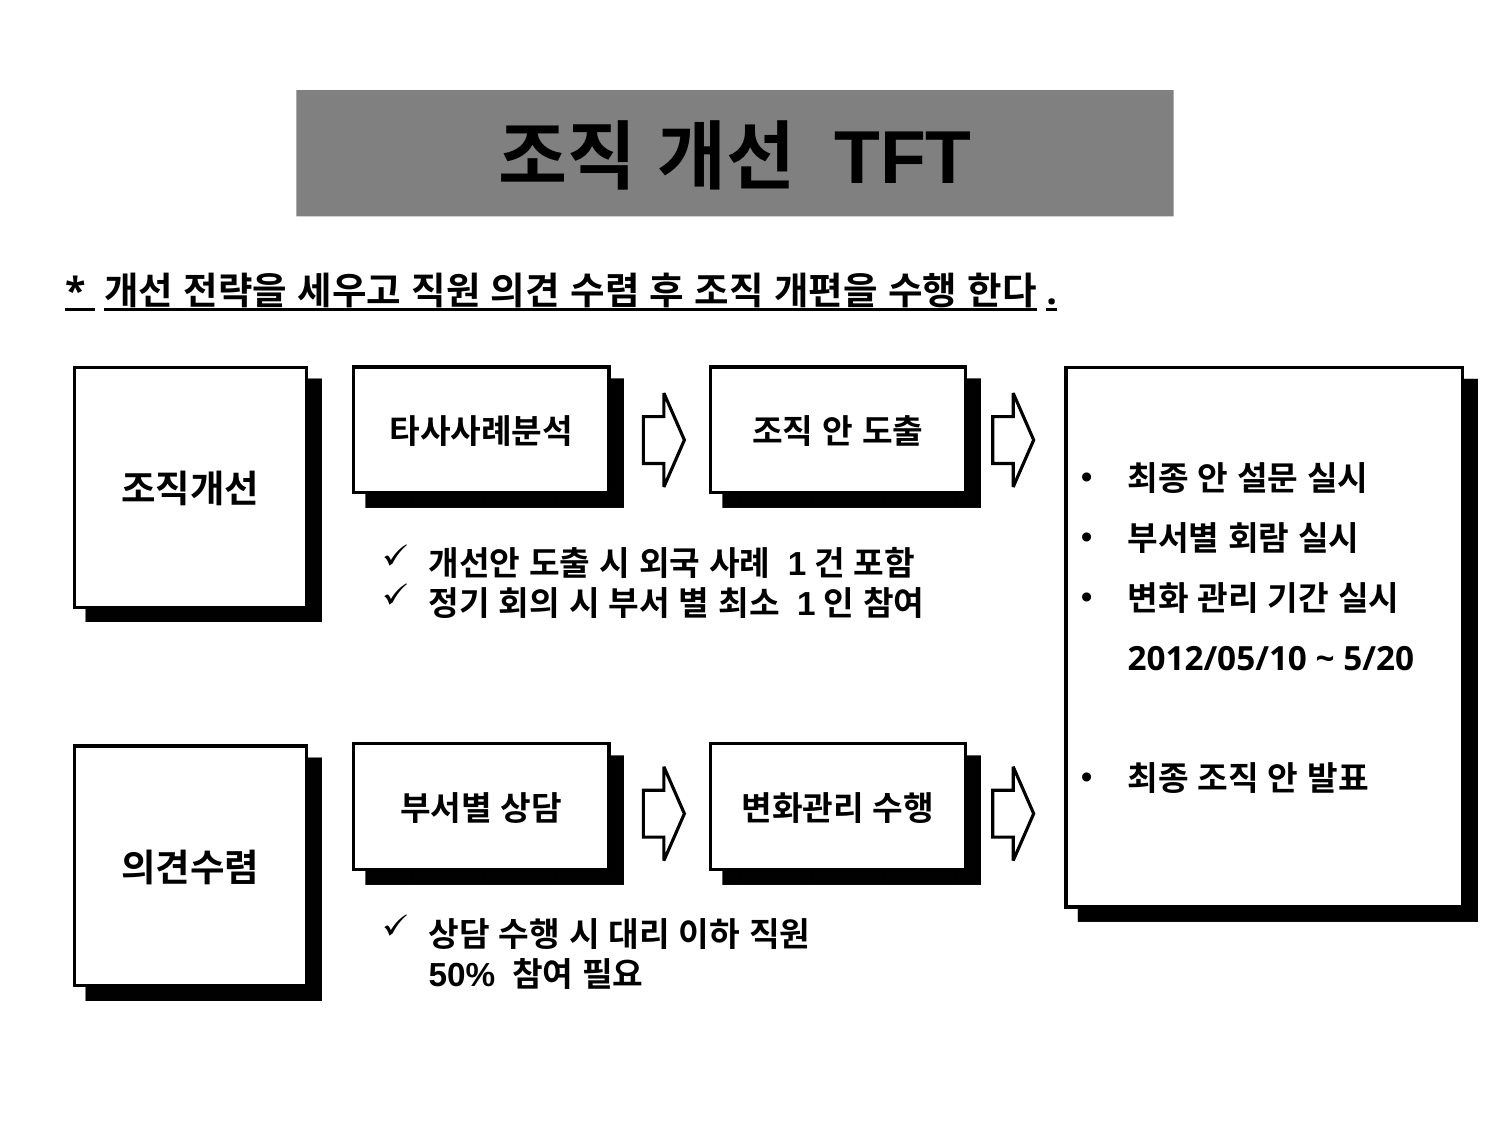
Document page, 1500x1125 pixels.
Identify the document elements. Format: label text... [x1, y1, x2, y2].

text_box 조직 개선 TFT [295, 89, 1175, 218]
text_box [991, 766, 1036, 862]
text_box [991, 392, 1036, 488]
text_box 조직개선 [73, 366, 308, 609]
text_box 개선안 도출 시 외국 사례 1건 포함 정기 회의 시 부서 별 최소 1인 참여 [367, 534, 998, 630]
text_box 의견수렴 [73, 744, 308, 987]
text_box 타사사례분석 [352, 365, 611, 494]
text_box [641, 766, 687, 862]
text_box 상담 수행 시 대리 이하 직원 50% 참여 필요 [367, 905, 998, 1001]
text_box 최종 안 설문 실시 부서별 회람 실시 변화 관리 기간 실시 2012/05/10 ~ 5/20 최종 조직 안 발표 [1064, 366, 1464, 909]
text_box 변화관리 수행 [709, 742, 967, 871]
text_box [641, 392, 687, 488]
text_box 부서별 상담 [352, 742, 611, 871]
text_box * 개선 전략을 세우고 직원 의견 수렴 후 조직 개편을 수행 한다. [50, 259, 1101, 320]
text_box 조직 안 도출 [709, 365, 967, 494]
